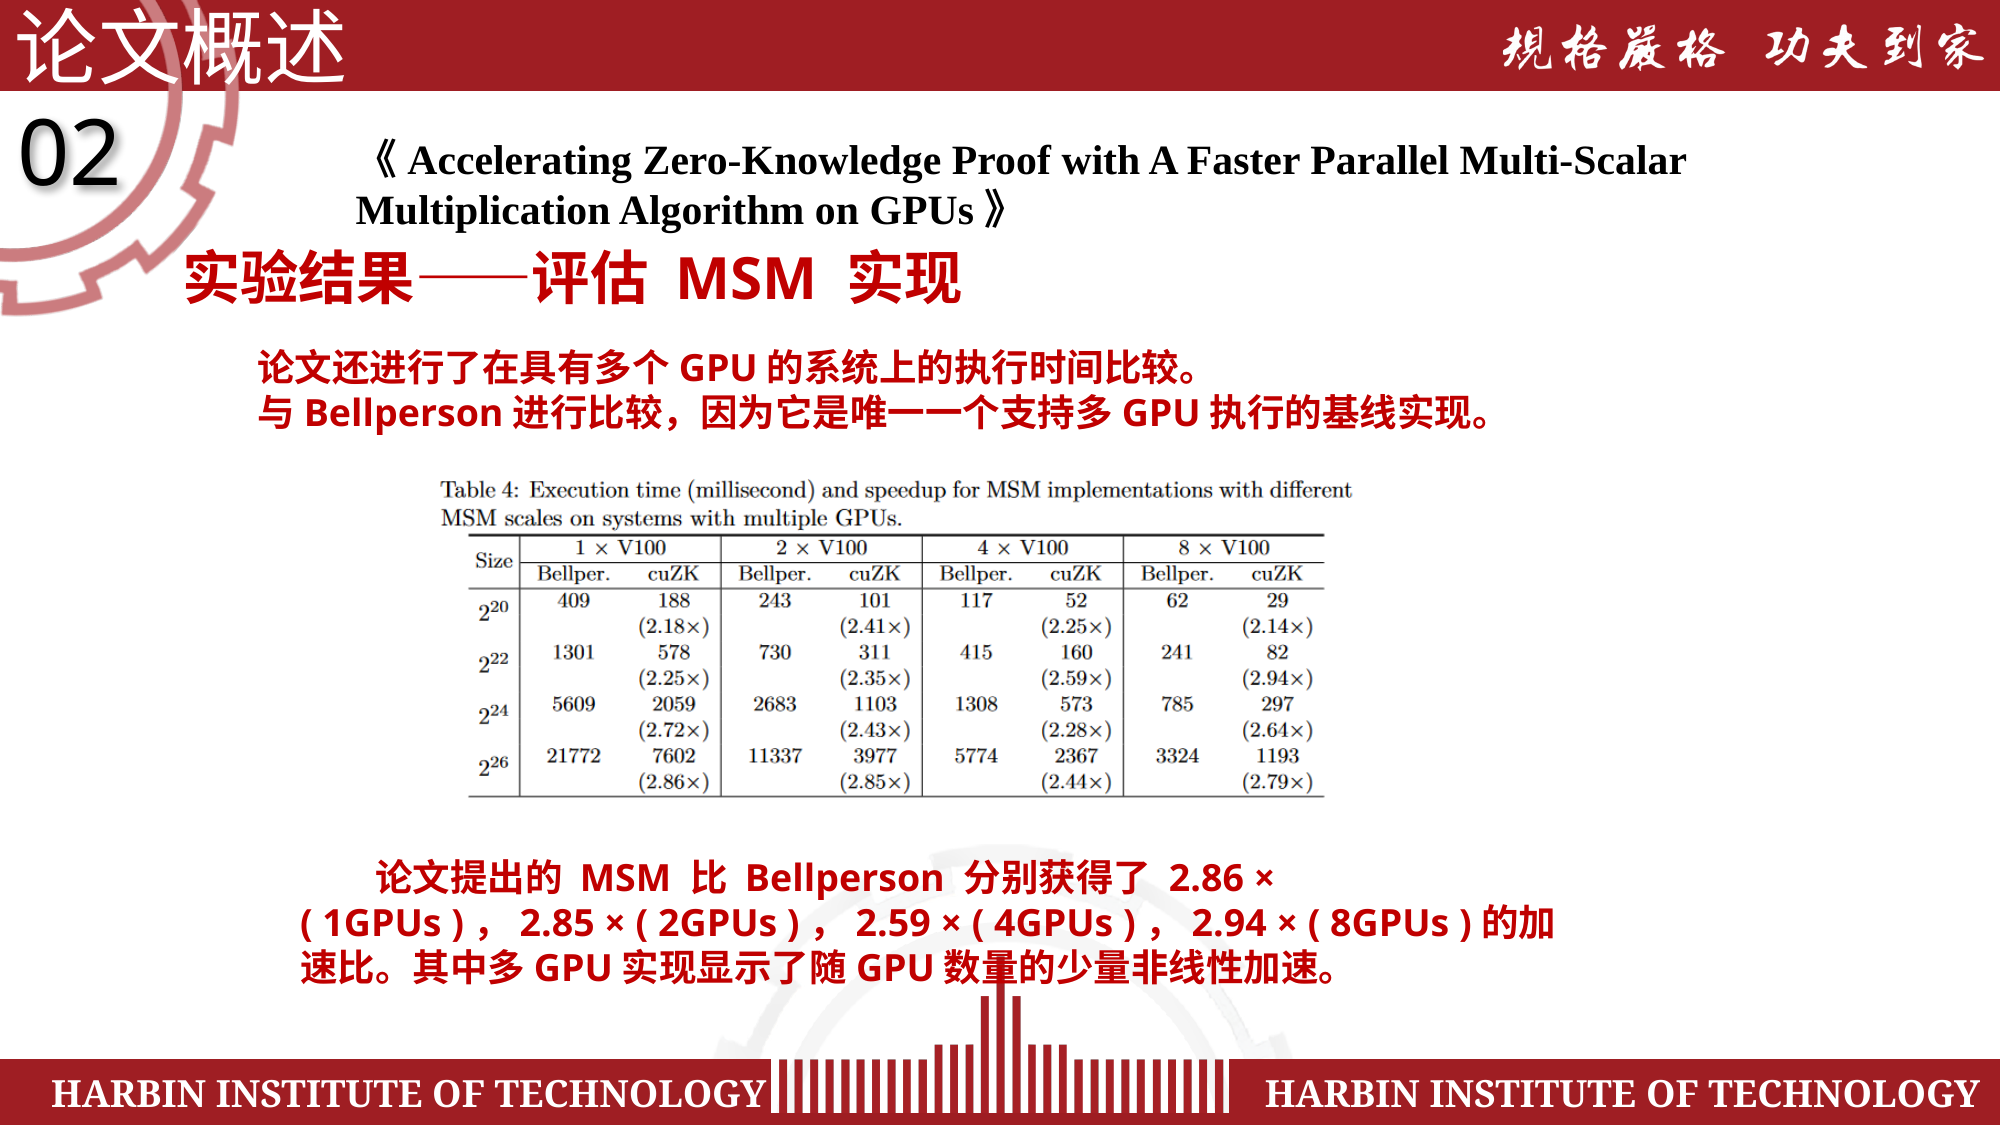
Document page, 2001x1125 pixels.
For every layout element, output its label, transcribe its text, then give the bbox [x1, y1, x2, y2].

text_box 论文提出的 MSM 比 Bellperson 分别获得了 2.86 × ( 1GPUs )，2.85 × ( 2GPUs )，2.59 × ( 4GPUs )，2.94 × ( 8GPUs )的加速比。其中多GPU实现显示了随GPU数量的少量非线性加速。 [1311, 846, 1576, 1032]
picture [424, 468, 1380, 819]
text_box 《Accelerating Zero-Knowledge Proof with A Faster Parallel Multi-Scalar Multiplication Algorithm on GPUs》 [340, 125, 1865, 253]
picture [0, 0, 2001, 426]
text_box 论文提出的 MSM 比 Bellperson 分别获得了 2.86 × ( 1GPUs )，2.85 × ( 2GPUs )，2.59 × ( 4GPUs )，2.94 × ( 8GPUs )的加速比。其中多GPU实现显示了随GPU数量的少量非线性加速。 [285, 846, 690, 1032]
text_box [133, 327, 1965, 524]
text_box 实验结果——评估 MSM 实现 [222, 233, 1149, 318]
text_box 论文还进行了在具有多个GPU的系统上的执行时间比较。 与Bellperson进行比较，因为它是唯一一个支持多GPU执行的基线实现。 [167, 337, 1935, 439]
picture [0, 840, 2000, 1125]
text_box 论文概述 [226, 91, 673, 103]
